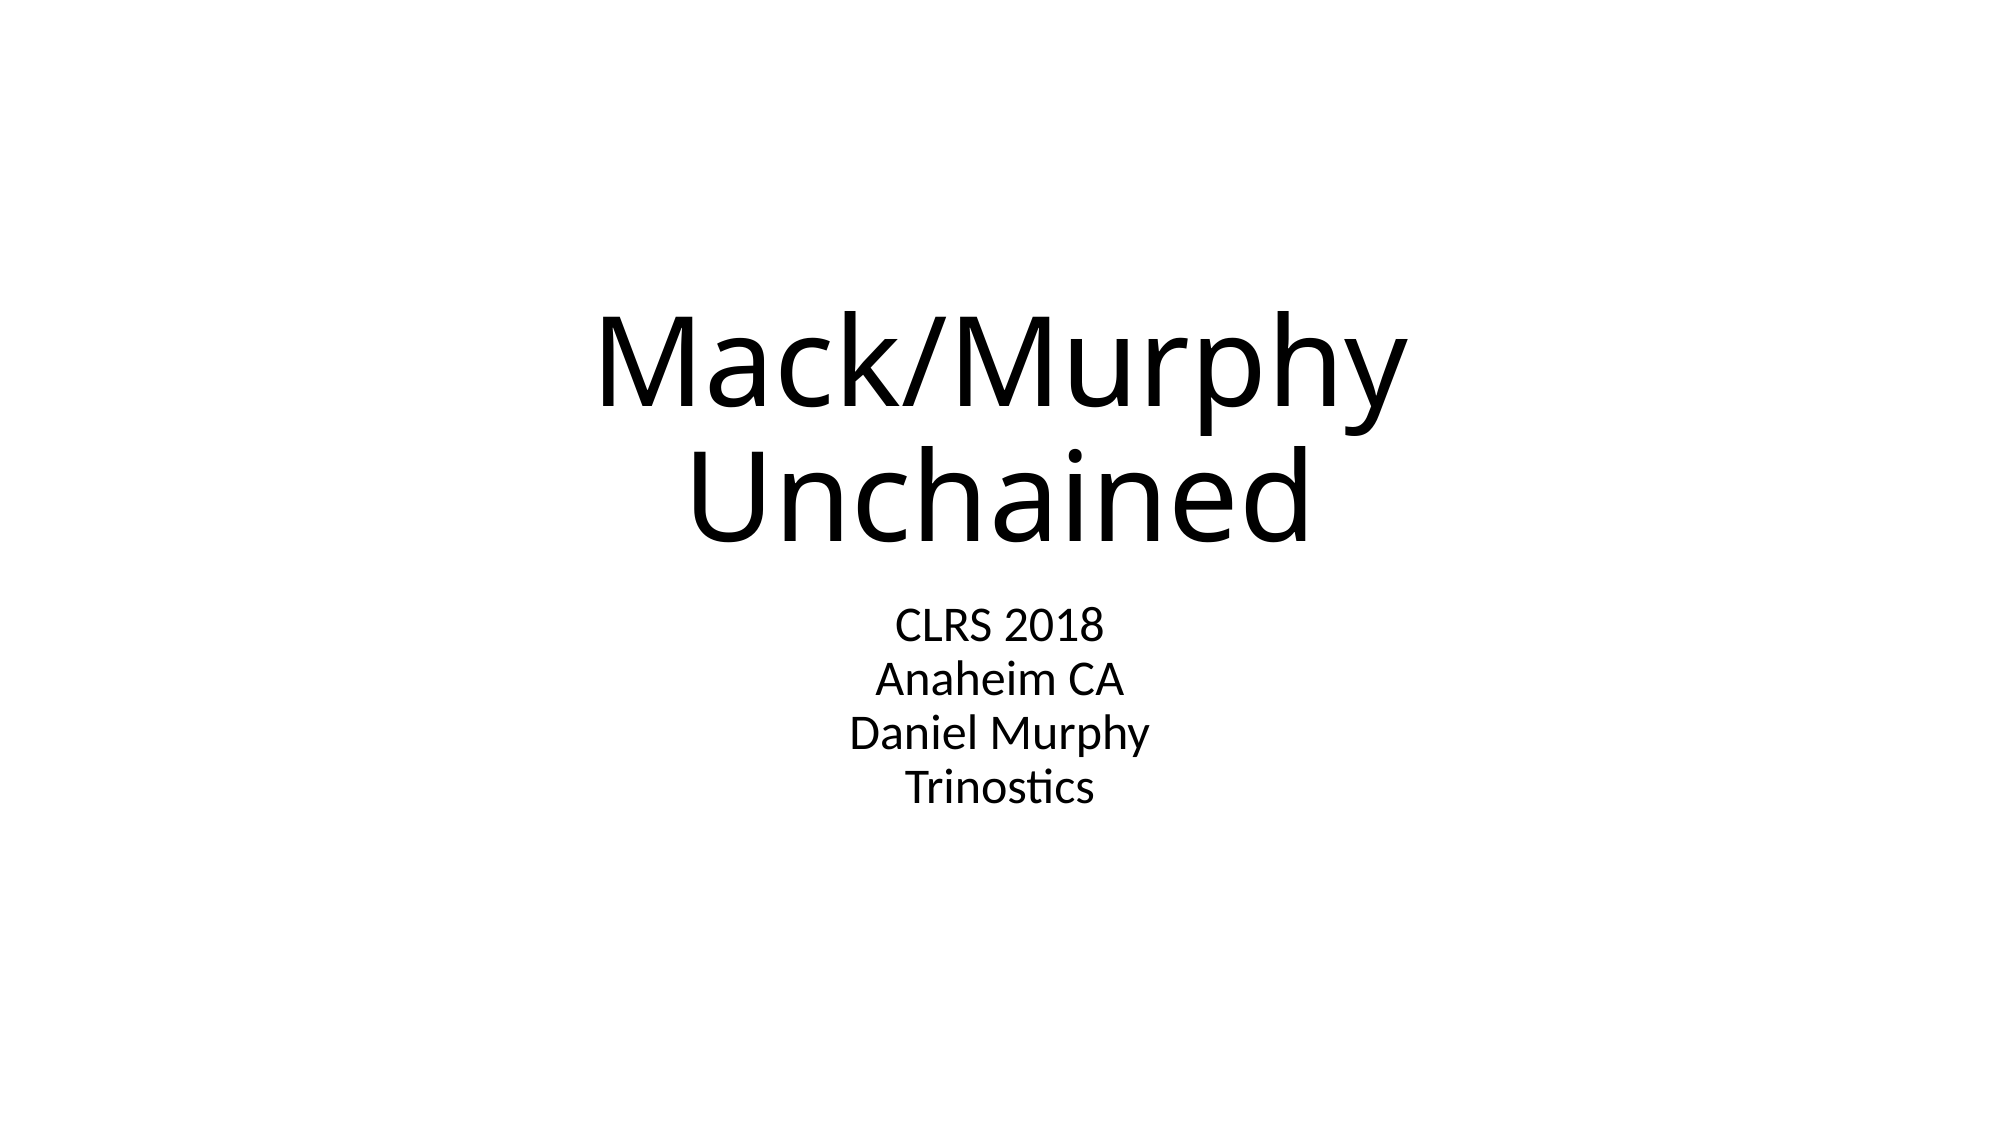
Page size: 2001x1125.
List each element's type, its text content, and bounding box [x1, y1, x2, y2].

title Mack/Murphy Unchained [249, 184, 1750, 576]
subtitle CLRS 2018 Anaheim CA Daniel Murphy Trinostics [249, 590, 1750, 863]
